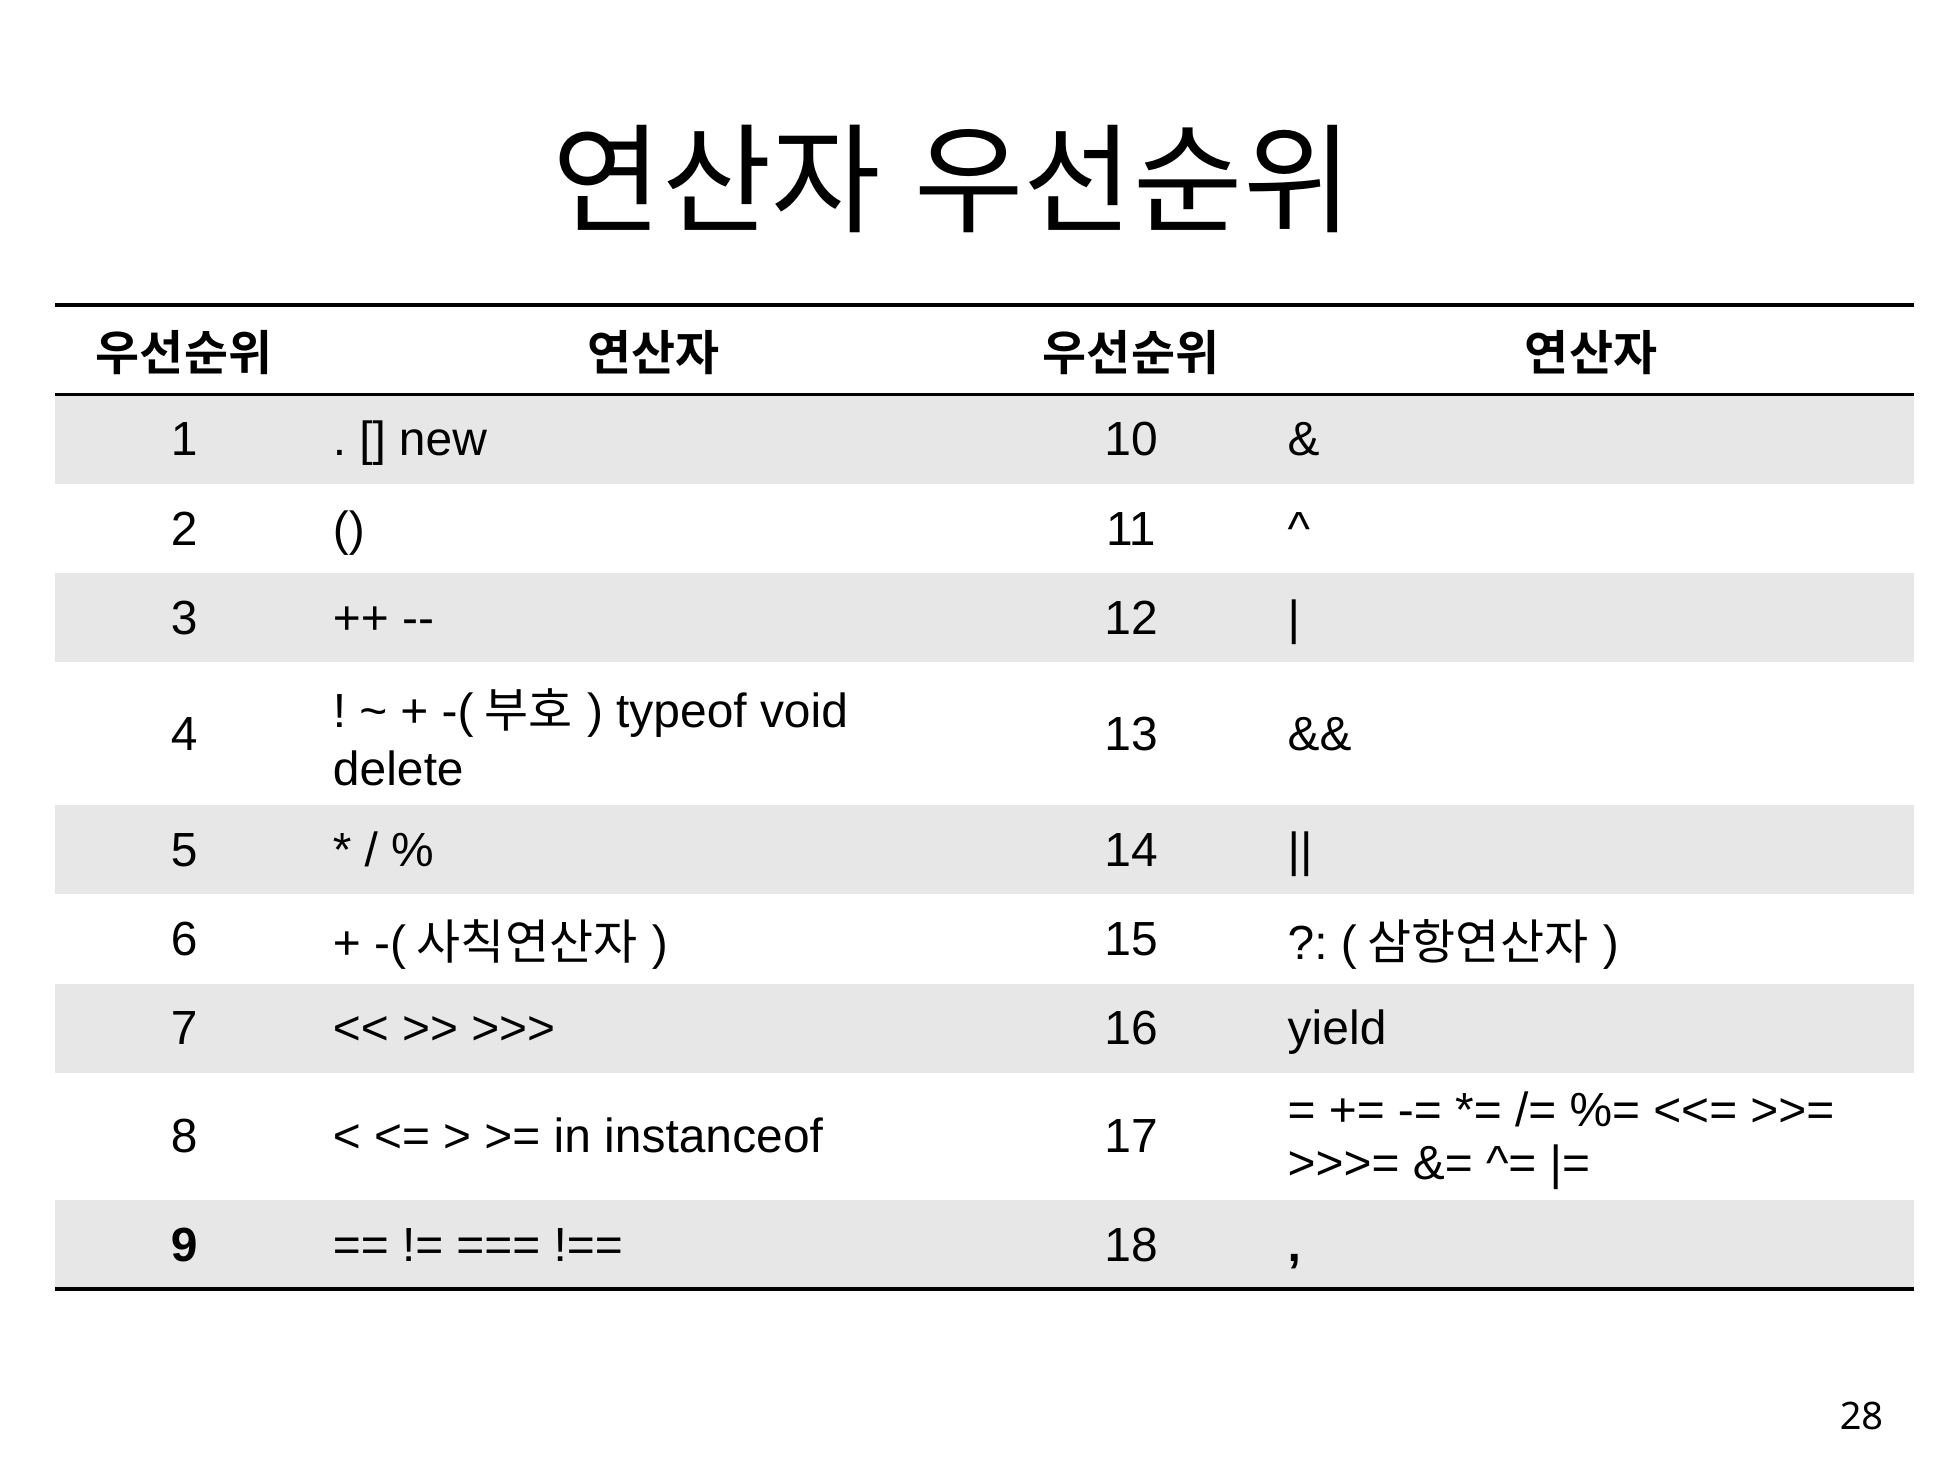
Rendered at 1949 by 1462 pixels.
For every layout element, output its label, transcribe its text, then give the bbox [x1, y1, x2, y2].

table_cell 15 [994, 894, 1268, 984]
table_cell 17 [994, 1073, 1268, 1200]
table_cell 10 [994, 396, 1268, 484]
table_cell & [1268, 396, 1914, 484]
table_cell 8 [55, 1073, 313, 1200]
table_cell + -(사칙연산자) [313, 894, 994, 984]
table_header 우선순위 [55, 307, 313, 393]
table_cell , [1268, 1200, 1914, 1287]
table_cell 11 [994, 484, 1268, 573]
table_cell 4 [55, 662, 313, 805]
table_cell 2 [55, 484, 313, 573]
table_cell 5 [55, 805, 313, 894]
table_cell () [313, 484, 994, 573]
table_cell 9 [55, 1200, 313, 1287]
table_cell 3 [55, 573, 313, 662]
table_cell ?: (삼항연산자) [1268, 894, 1914, 984]
table_cell = += -= *= /= %= <<= >>= >>>= &= ^= |= [1268, 1073, 1914, 1200]
table_header 연산자 [313, 307, 994, 393]
table_cell == != === !== [313, 1200, 994, 1287]
table_cell 14 [994, 805, 1268, 894]
table_cell && [1268, 662, 1914, 805]
table_header 연산자 [1268, 307, 1914, 393]
table_cell 12 [994, 573, 1268, 662]
table_cell || [1268, 805, 1914, 894]
table_cell | [1268, 573, 1914, 662]
table_cell yield [1268, 984, 1914, 1073]
table_cell 1 [55, 396, 313, 484]
table_cell * / % [313, 805, 994, 894]
table_cell 18 [994, 1200, 1268, 1287]
table_header 우선순위 [994, 307, 1268, 393]
table_cell 13 [994, 662, 1268, 805]
table_cell ++ -- [313, 573, 994, 662]
table_cell 16 [994, 984, 1268, 1073]
table_cell 7 [55, 984, 313, 1073]
slide_number 28 [1496, 1372, 1899, 1462]
title 연산자 우선순위 [156, 92, 1749, 255]
table_cell << >> >>> [313, 984, 994, 1073]
table_cell 6 [55, 894, 313, 984]
table_cell . [] new [313, 396, 994, 484]
table_cell ! ~ + -(부호) typeof void delete [313, 662, 994, 805]
table_cell < <= > >= in instanceof [313, 1073, 994, 1200]
table_cell ^ [1268, 484, 1914, 573]
